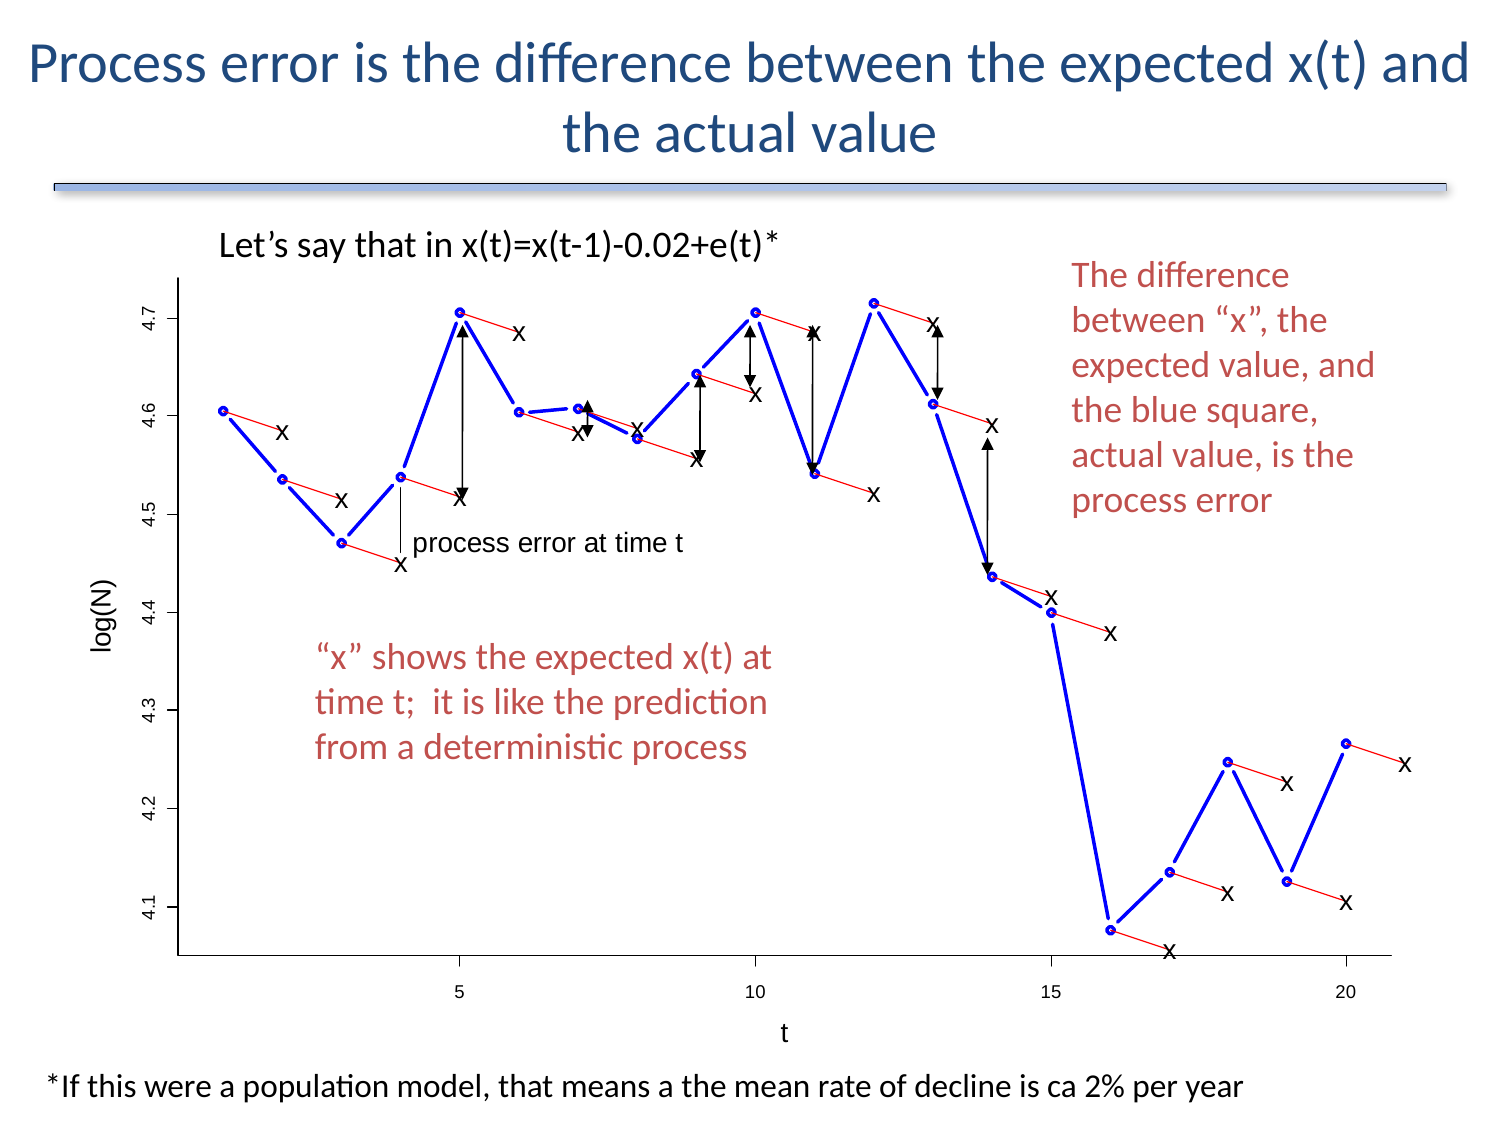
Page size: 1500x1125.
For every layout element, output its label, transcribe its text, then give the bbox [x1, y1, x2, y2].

picture [87, 187, 1438, 1068]
text_box [53, 183, 1447, 191]
title Process error is the difference between the expected x(t) and the actual value [0, 0, 1500, 188]
text_box *If this were a population model, that means a the mean rate of decline is ca 2% per year [29, 1056, 1261, 1112]
